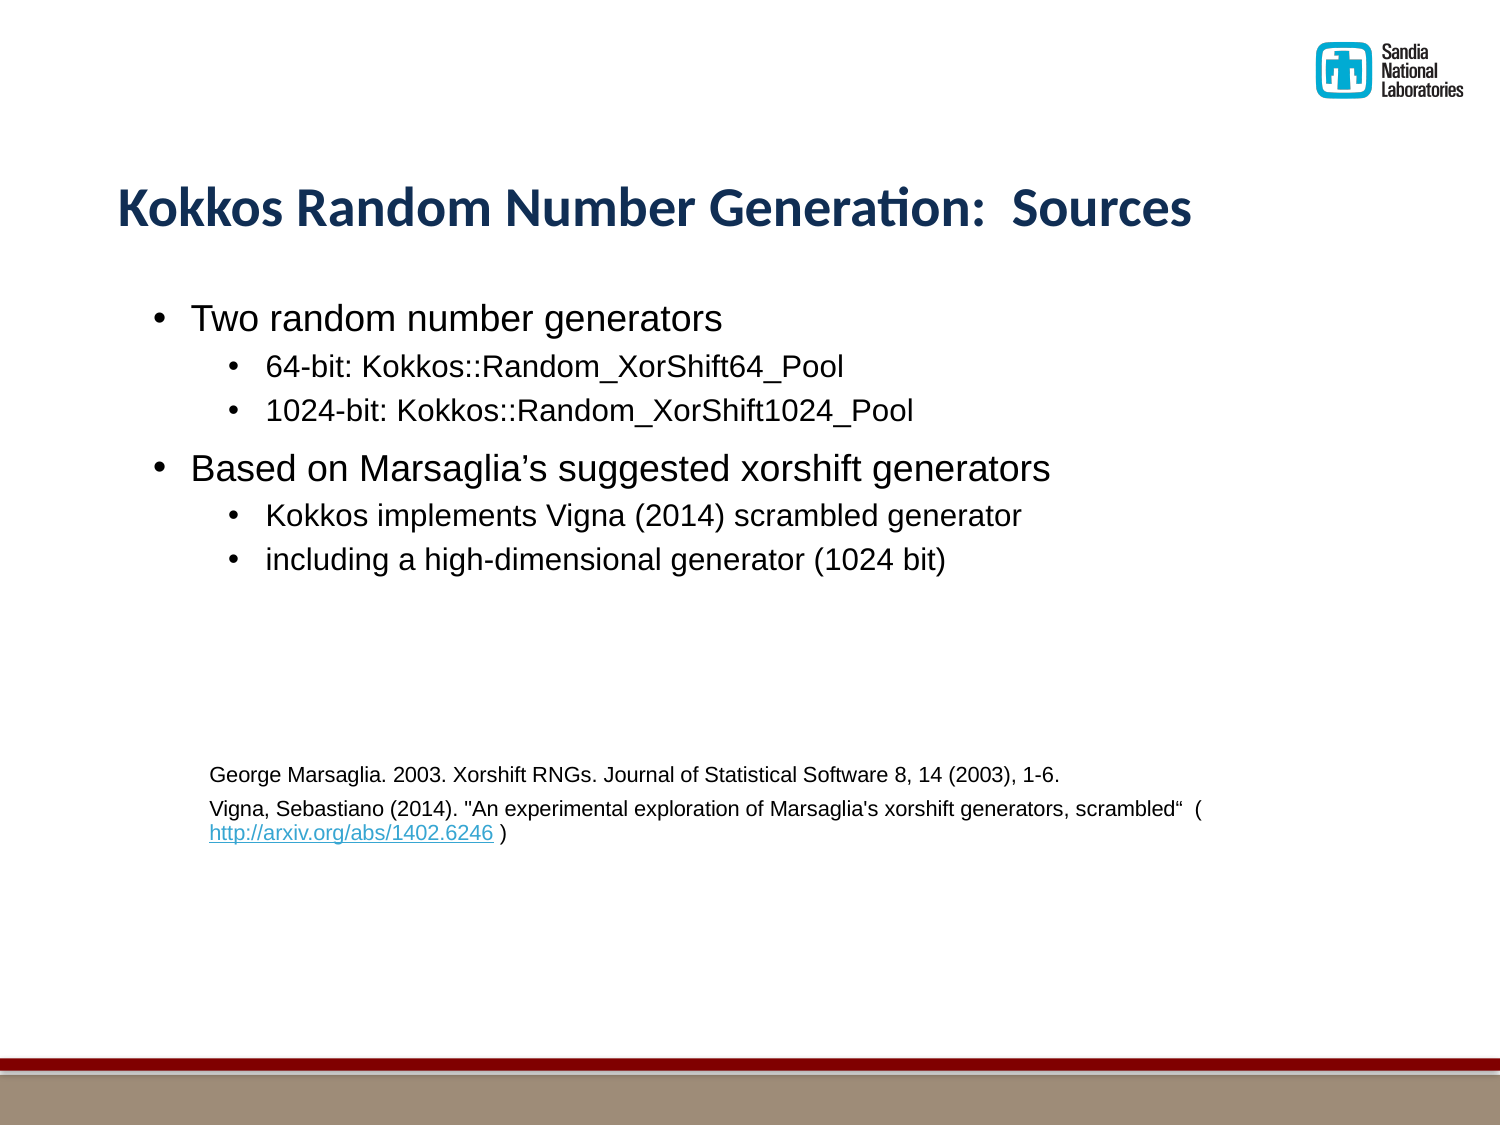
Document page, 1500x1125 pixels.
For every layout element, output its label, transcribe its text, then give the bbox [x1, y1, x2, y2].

text_box Two random number generators 64-bit: Kokkos::Random_XorShift64_Pool 1024-bit: Kokkos::Random_XorShift1024_Pool Based on Marsaglia’s suggested xorshift generators Kokkos implements Vigna (2014) scrambled generator including a high-dimensional generator (1024 bit) George Marsaglia. 2003. Xorshift RNGs. Journal of Statistical Software 8, 14 (2003), 1-6. Vigna, Sebastiano (2014). "An experimental exploration of Marsaglia's xorshift generators, scrambled“ ( http://arxiv.org/abs/1402.6246 ) [141, 293, 1218, 869]
picture [1312, 37, 1467, 105]
title Kokkos Random Number Generation: Sources [102, 122, 1235, 286]
